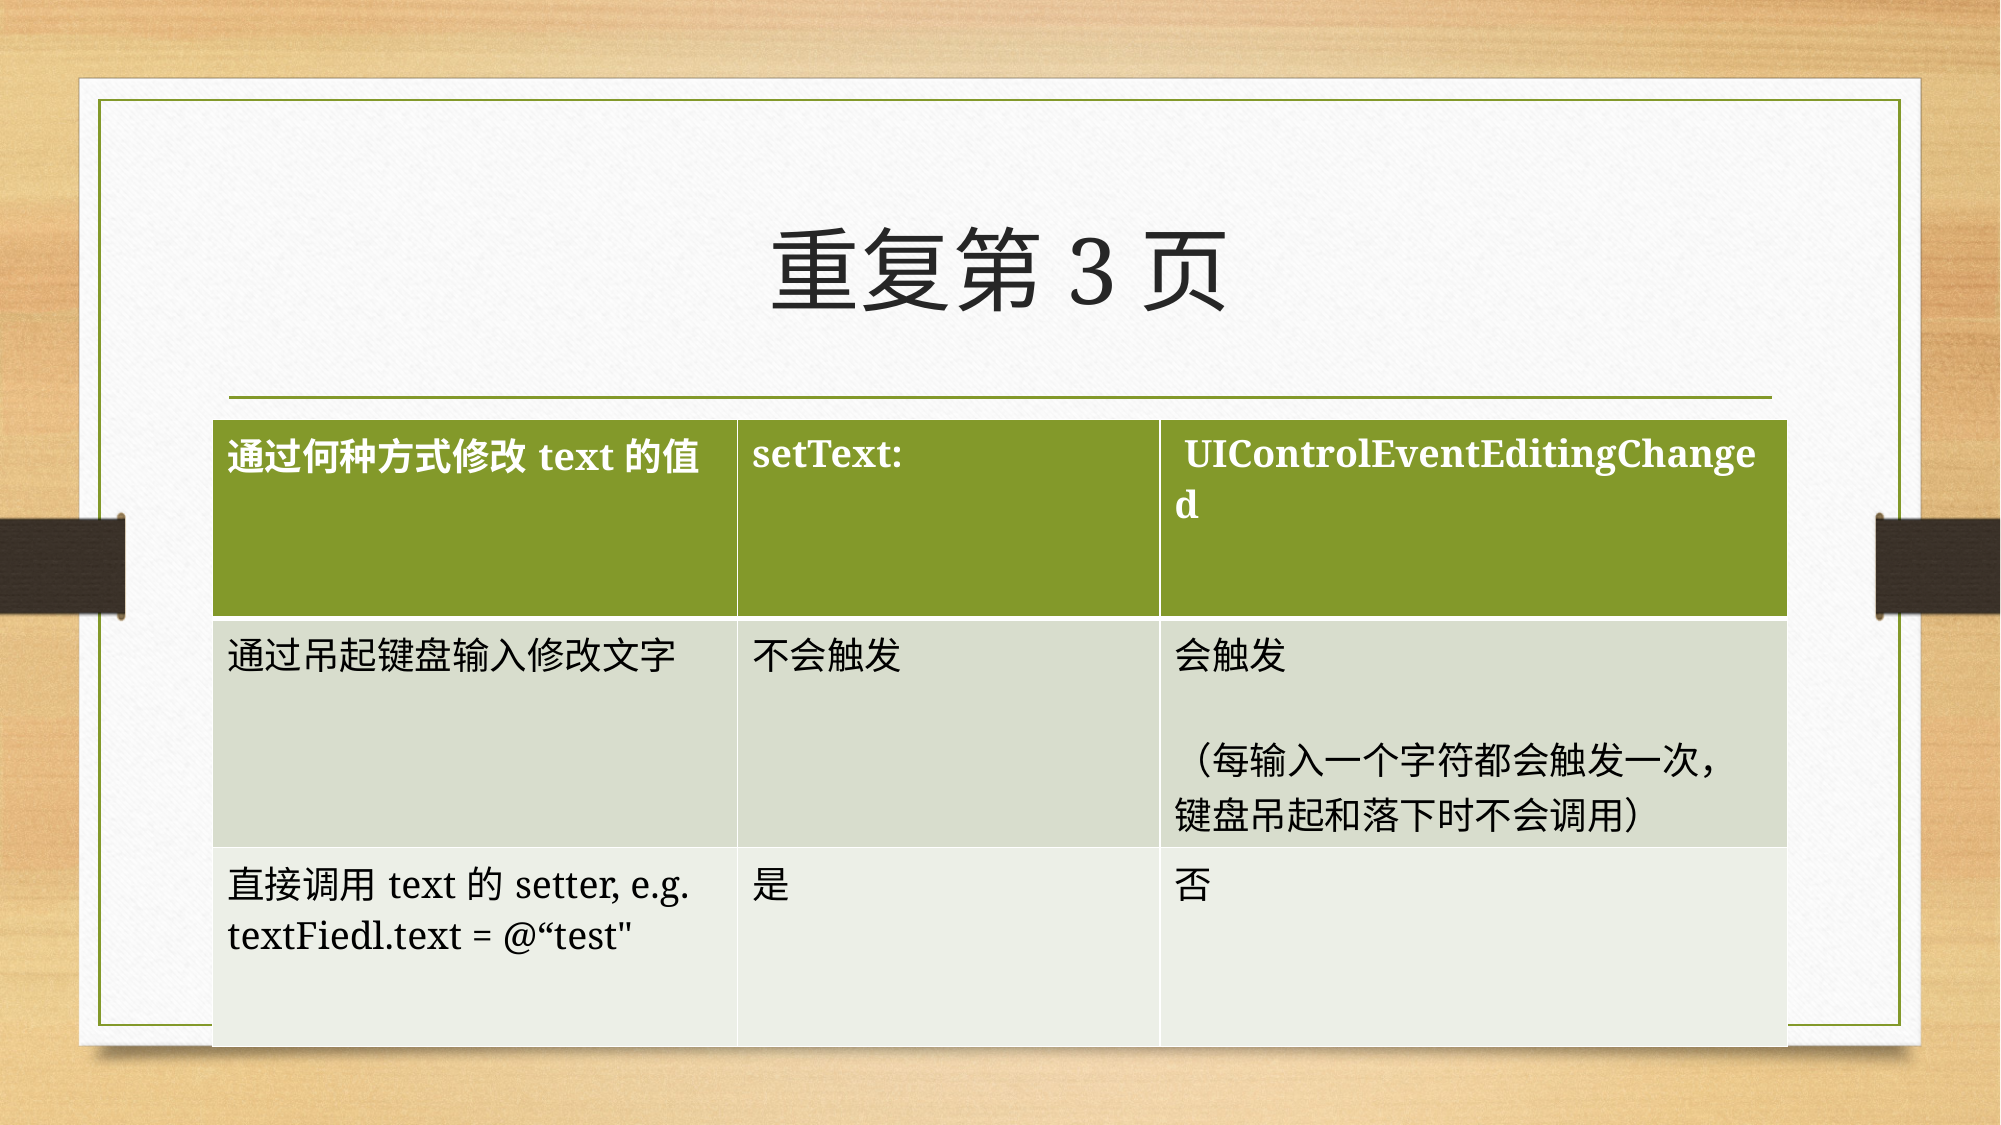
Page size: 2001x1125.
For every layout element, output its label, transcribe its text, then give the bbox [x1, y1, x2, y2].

table_header setText: [738, 420, 1159, 616]
table_header UIControlEventEditingChanged [1161, 420, 1787, 616]
table_cell 会触发 （每输入一个字符都会触发一次，键盘吊起和落下时不会调用） [1161, 621, 1787, 847]
table_cell 直接调用text的setter, e.g. textFiedl.text = @“test" [213, 848, 737, 1046]
title 重复第3页 [212, 161, 1788, 375]
table_cell 通过吊起键盘输入修改文字 [213, 621, 737, 847]
picture [0, 0, 2001, 1125]
table_cell 否 [1161, 848, 1787, 1046]
table_cell 是 [738, 848, 1159, 1046]
table_cell 不会触发 [738, 621, 1159, 847]
table_header 通过何种方式修改text的值 [213, 420, 737, 616]
